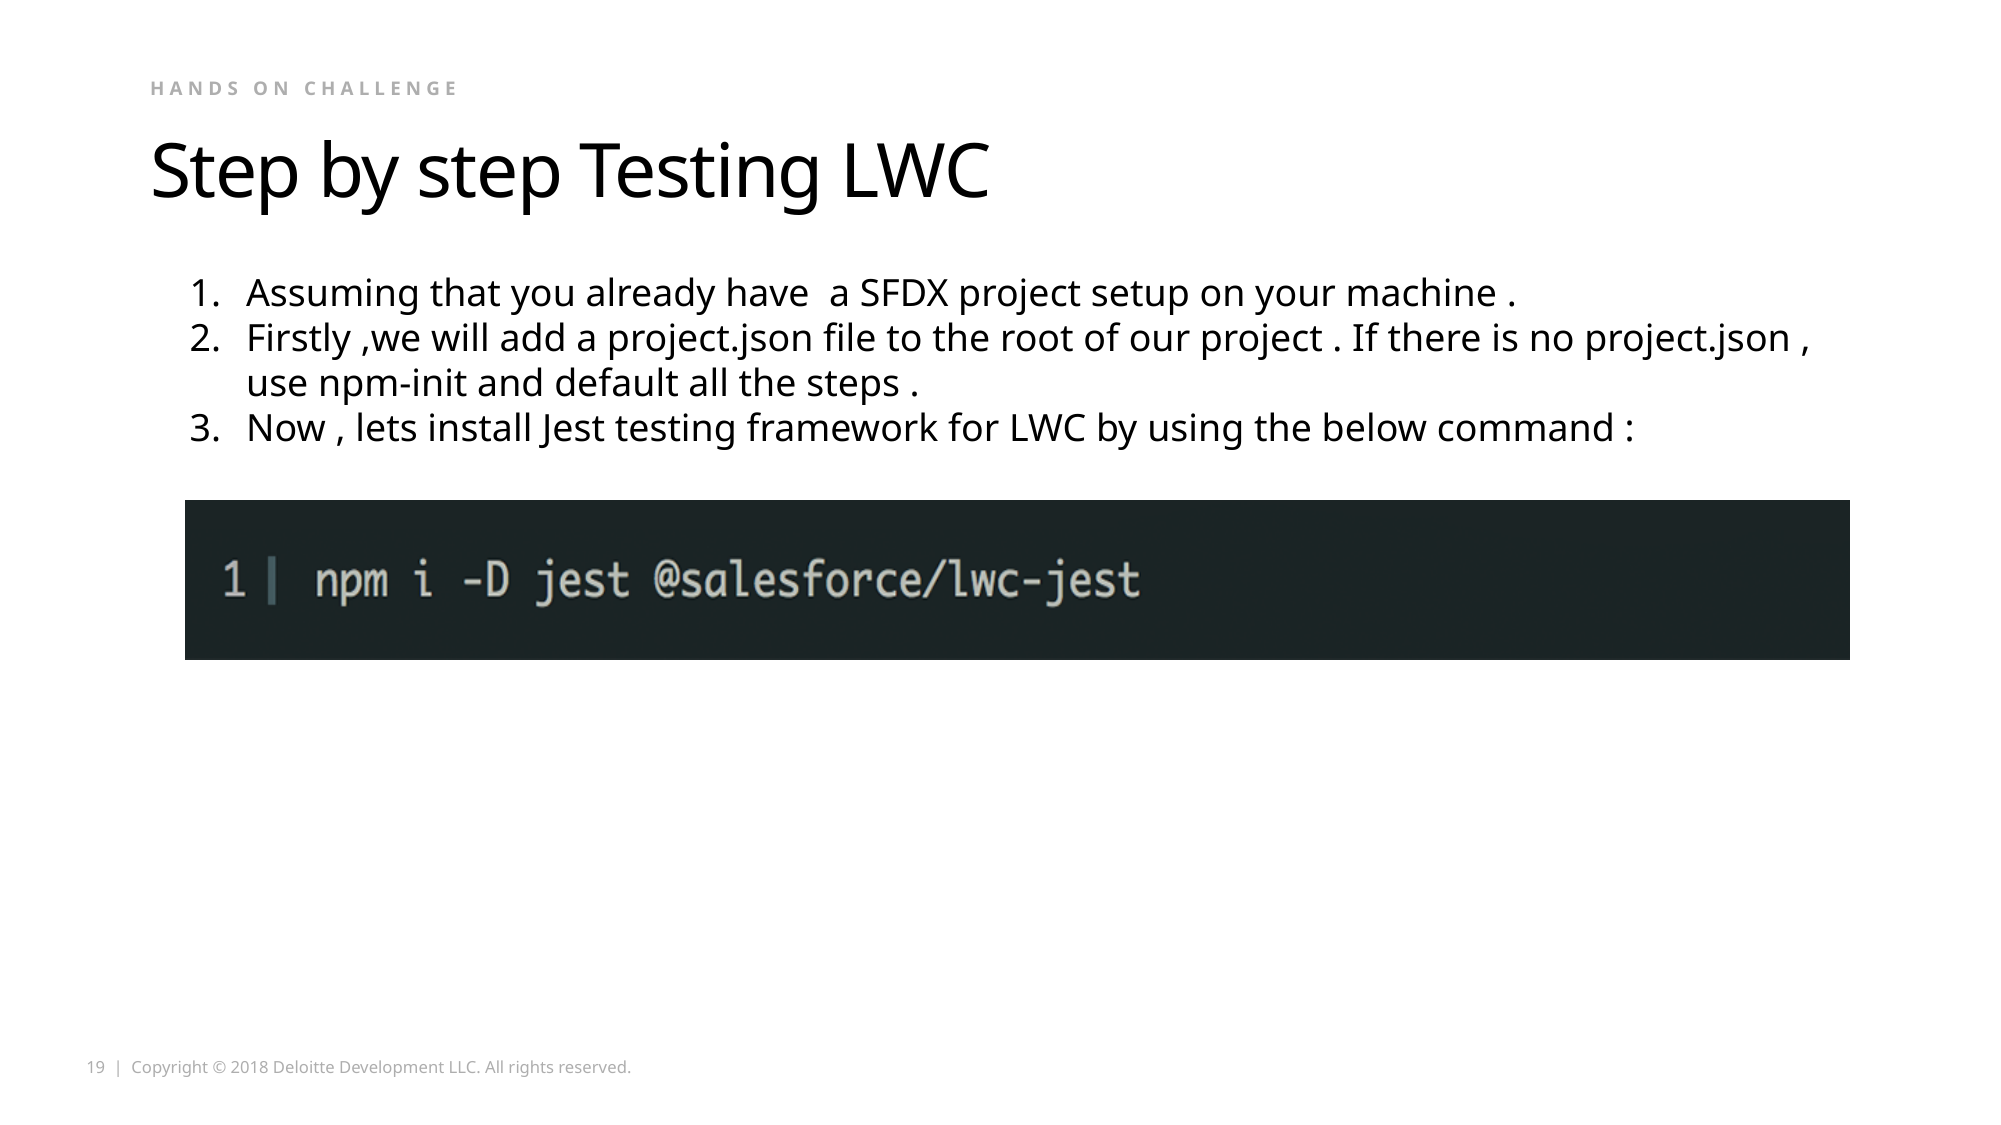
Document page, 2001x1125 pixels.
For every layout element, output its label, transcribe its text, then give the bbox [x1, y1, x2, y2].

text_box Assuming that you already have a SFDX project setup on your machine . Firstly ,we will add a project.json file to the root of our project . If there is no project.json , use npm-init and default all the steps . Now , lets install Jest testing framework for LWC by using the below command : [149, 261, 1873, 502]
list Hands on challenge [150, 76, 701, 110]
title Step by step Testing LWC [150, 113, 1850, 212]
picture [185, 500, 1850, 660]
